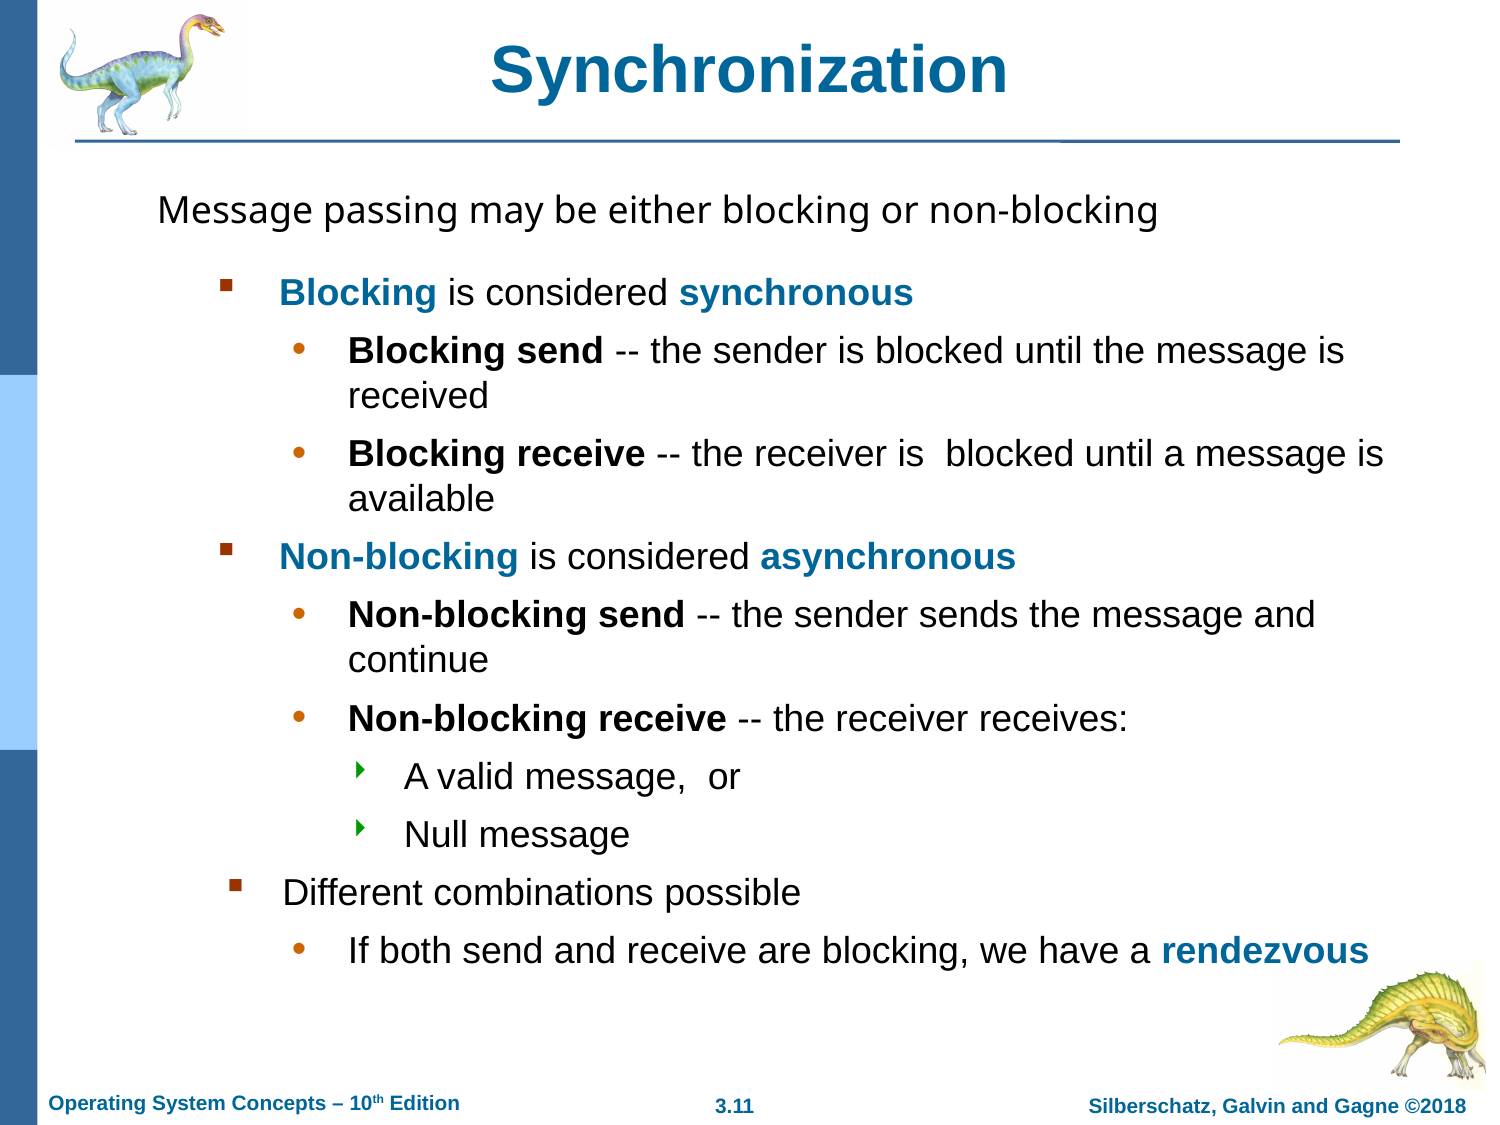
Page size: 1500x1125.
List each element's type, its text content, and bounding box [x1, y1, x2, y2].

picture [46, 0, 243, 149]
picture [1275, 959, 1486, 1090]
text_box Message passing may be either blocking or non-blocking [142, 178, 1368, 239]
title Synchronization [75, 18, 1425, 114]
list Blocking is considered synchronous Blocking send -- the sender is blocked until the message is received Blocking receive -- the receiver is blocked until a message is available Non-blocking is considered asynchronous Non-blocking send -- the sender sends the message and continue Non-blocking receive -- the receiver receives: A valid message, or Null message Different combinations possible If both send and receive are blocking, we have a rendezvous [201, 260, 1468, 1077]
